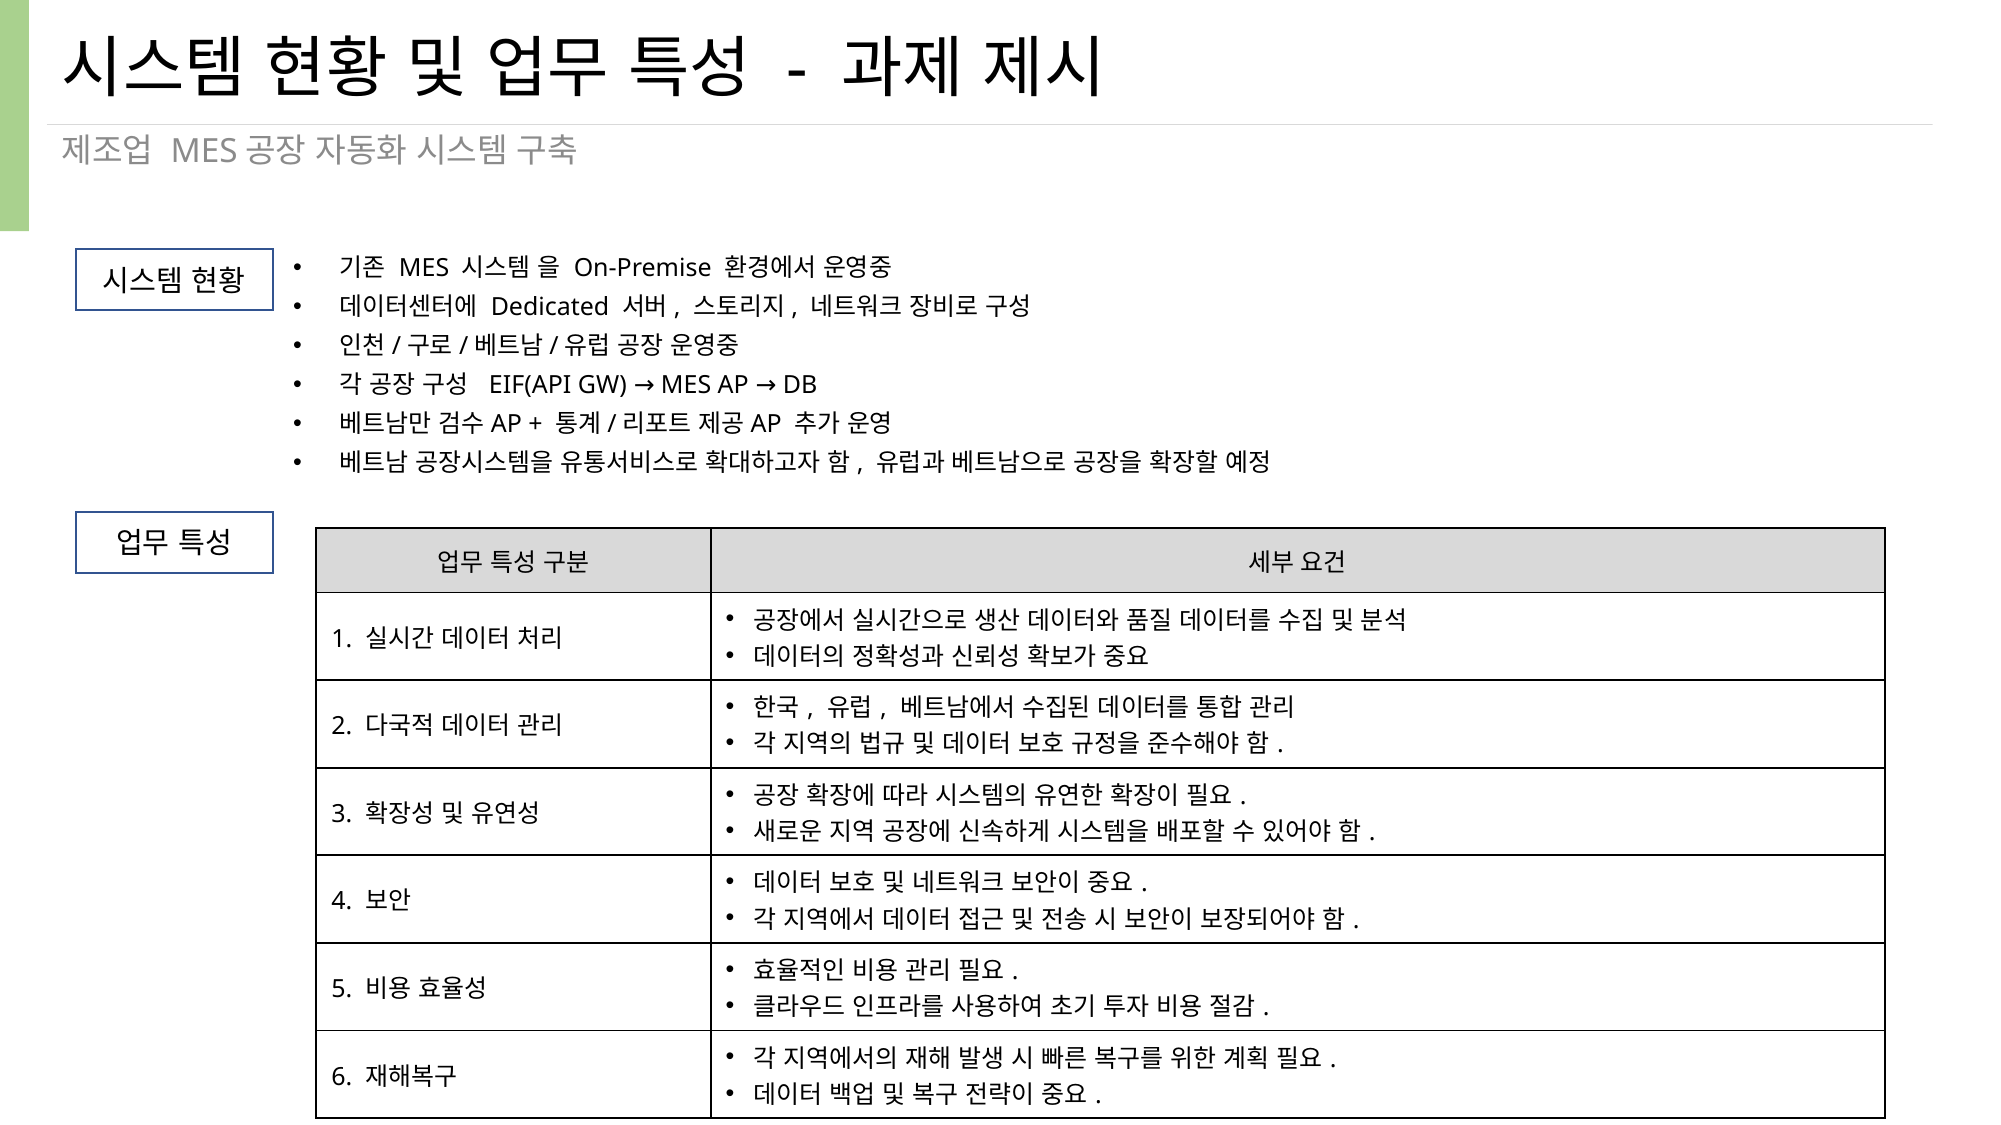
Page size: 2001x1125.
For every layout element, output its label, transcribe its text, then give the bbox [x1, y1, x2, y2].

table_cell 각 지역에서의 재해 발생 시 빠른 복구를 위한 계획 필요. 데이터 백업 및 복구 전략이 중요. [712, 1031, 1884, 1117]
table_header 세부 요건 [712, 529, 1884, 592]
list 제조업 MES공장 자동화 시스템 구축 [46, 126, 1772, 204]
title 시스템 현황 및 업무 특성 - 과제 제시 [46, 18, 1772, 122]
table_header 업무 특성 구분 [317, 529, 710, 592]
text_box 시스템 현황 [75, 248, 274, 311]
table_cell 효율적인 비용 관리 필요. 클라우드 인프라를 사용하여 초기 투자 비용 절감. [712, 944, 1884, 1030]
table_cell 공장 확장에 따라 시스템의 유연한 확장이 필요. 새로운 지역 공장에 신속하게 시스템을 배포할 수 있어야 함. [712, 769, 1884, 854]
table_cell 5. 비용 효율성 [317, 944, 710, 1030]
table_cell 4. 보안 [317, 856, 710, 942]
table_cell 데이터 보호 및 네트워크 보안이 중요. 각 지역에서 데이터 접근 및 전송 시 보안이 보장되어야 함. [712, 856, 1884, 942]
text_box 업무 특성 [75, 511, 274, 574]
table_cell 한국, 유럽, 베트남에서 수집된 데이터를 통합 관리 각 지역의 법규 및 데이터 보호 규정을 준수해야 함. [712, 681, 1884, 767]
table_cell 6. 재해복구 [317, 1031, 710, 1117]
table_cell 공장에서 실시간으로 생산 데이터와 품질 데이터를 수집 및 분석 데이터의 정확성과 신뢰성 확보가 중요 [712, 593, 1884, 679]
table_cell 3. 확장성 및 유연성 [317, 769, 710, 854]
text_box 기존 MES 시스템 을 On-Premise 환경에서 운영중 데이터센터에 Dedicated 서버, 스토리지, 네트워크 장비로 구성 인천/구로/베트남/유럽 공장 운영중 각 공장 구성 EIF(API GW) → MES AP → DB 베트남만 검수AP + 통계/리포트 제공AP 추가 운영 베트남 공장시스템을 유통서비스로 확대하고자 함, 유럽과 베트남으로 공장을 확장할 예정 [287, 236, 1278, 483]
table_cell 2. 다국적 데이터 관리 [317, 681, 710, 767]
table_cell 1. 실시간 데이터 처리 [317, 593, 710, 679]
